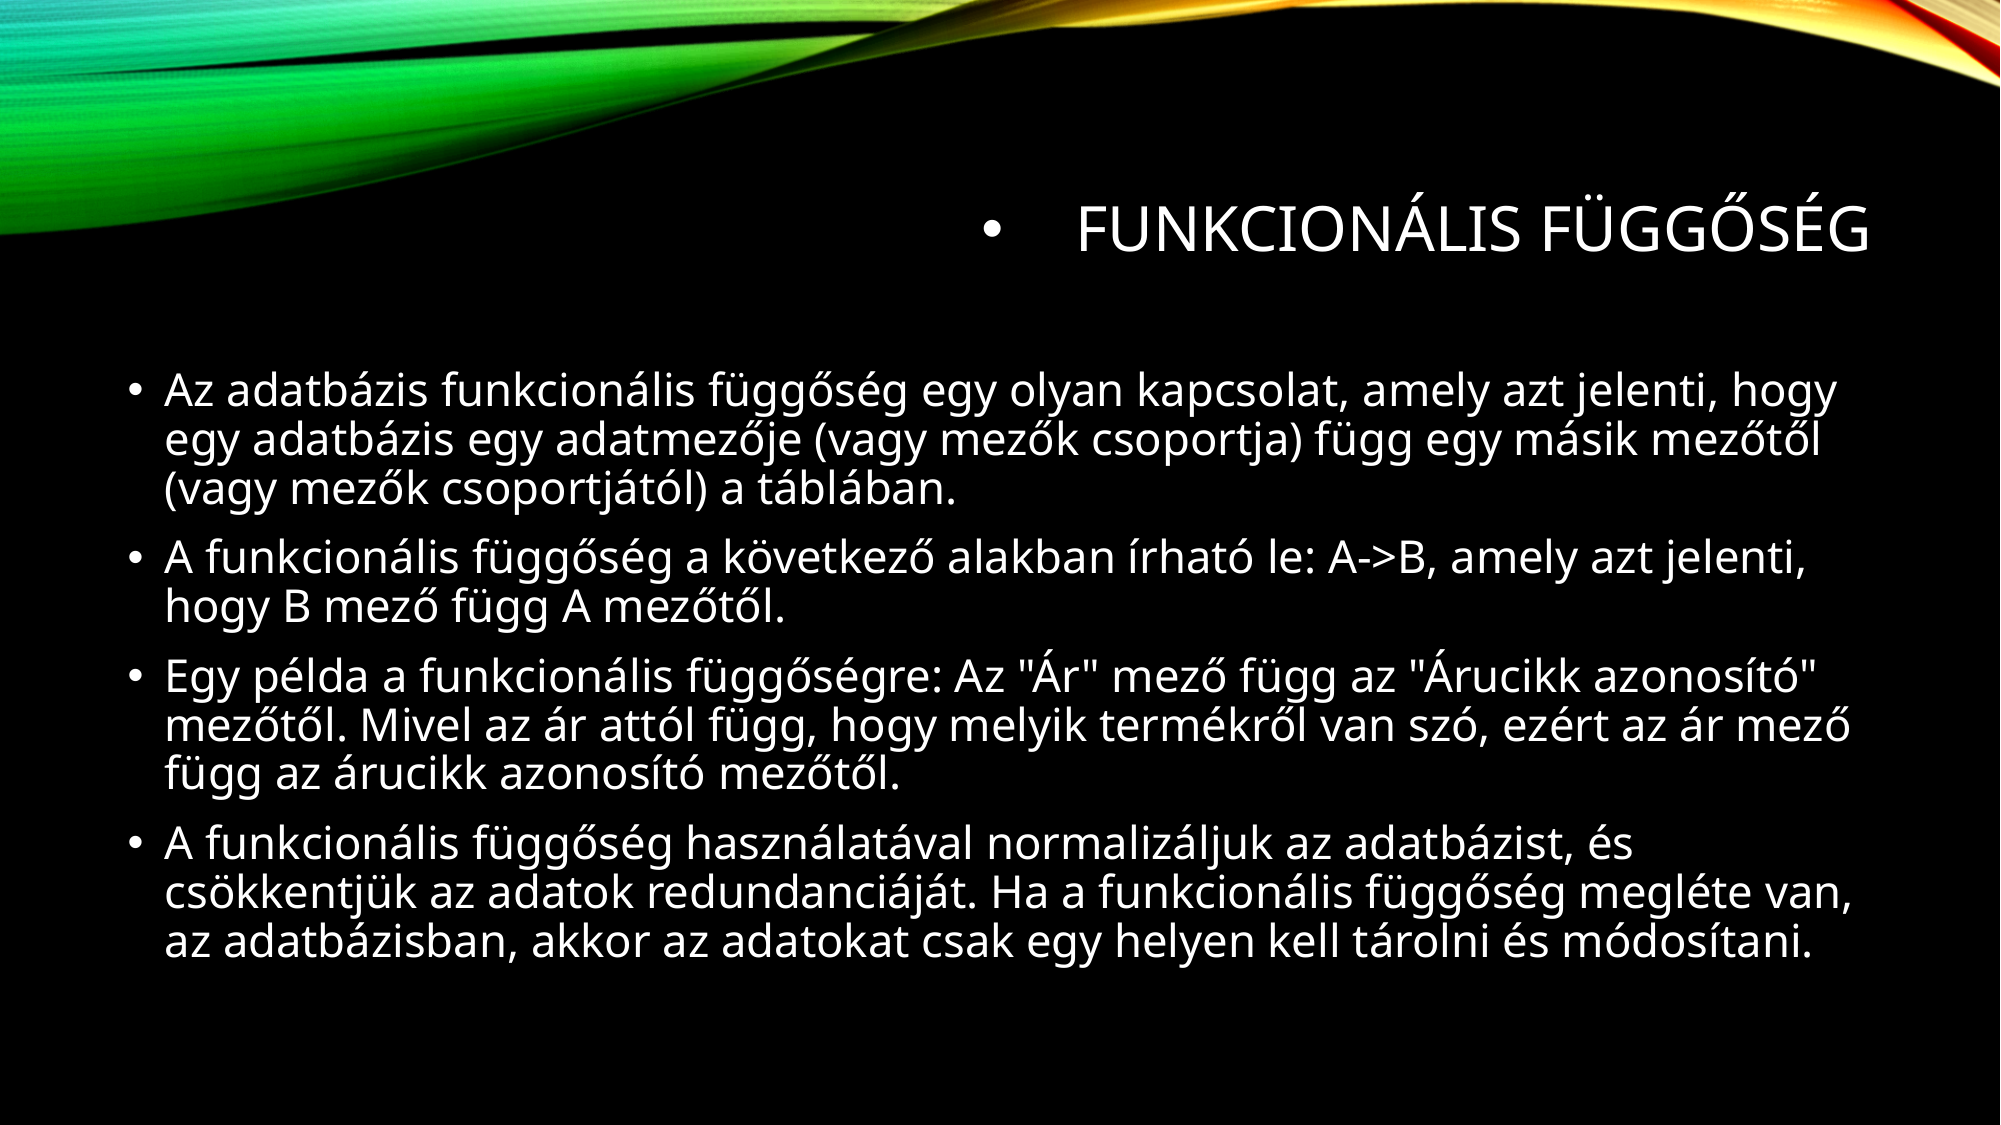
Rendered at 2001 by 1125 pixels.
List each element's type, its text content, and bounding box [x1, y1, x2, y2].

list Az adatbázis funkcionális függőség egy olyan kapcsolat, amely azt jelenti, hogy egy adatbázis egy adatmezője (vagy mezők csoportja) függ egy másik mezőtől (vagy mezők csoportjától) a táblában. A funkcionális függőség a következő alakban írható le: A->B, amely azt jelenti, hogy B mező függ A mezőtől. Egy példa a funkcionális függőségre: Az "Ár" mező függ az "Árucikk azonosító" mezőtől. Mivel az ár attól függ, hogy melyik termékről van szó, ezért az ár mező függ az árucikk azonosító mezőtől. A funkcionális függőség használatával normalizáljuk az adatbázist, és csökkentjük az adatok redundanciáját. Ha a funkcionális függőség megléte van, az adatbázisban, akkor az adatokat csak egy helyen kell tárolni és módosítani. [112, 360, 1888, 1021]
title Funkcionális függőség [474, 125, 1888, 338]
picture [0, 0, 2000, 237]
